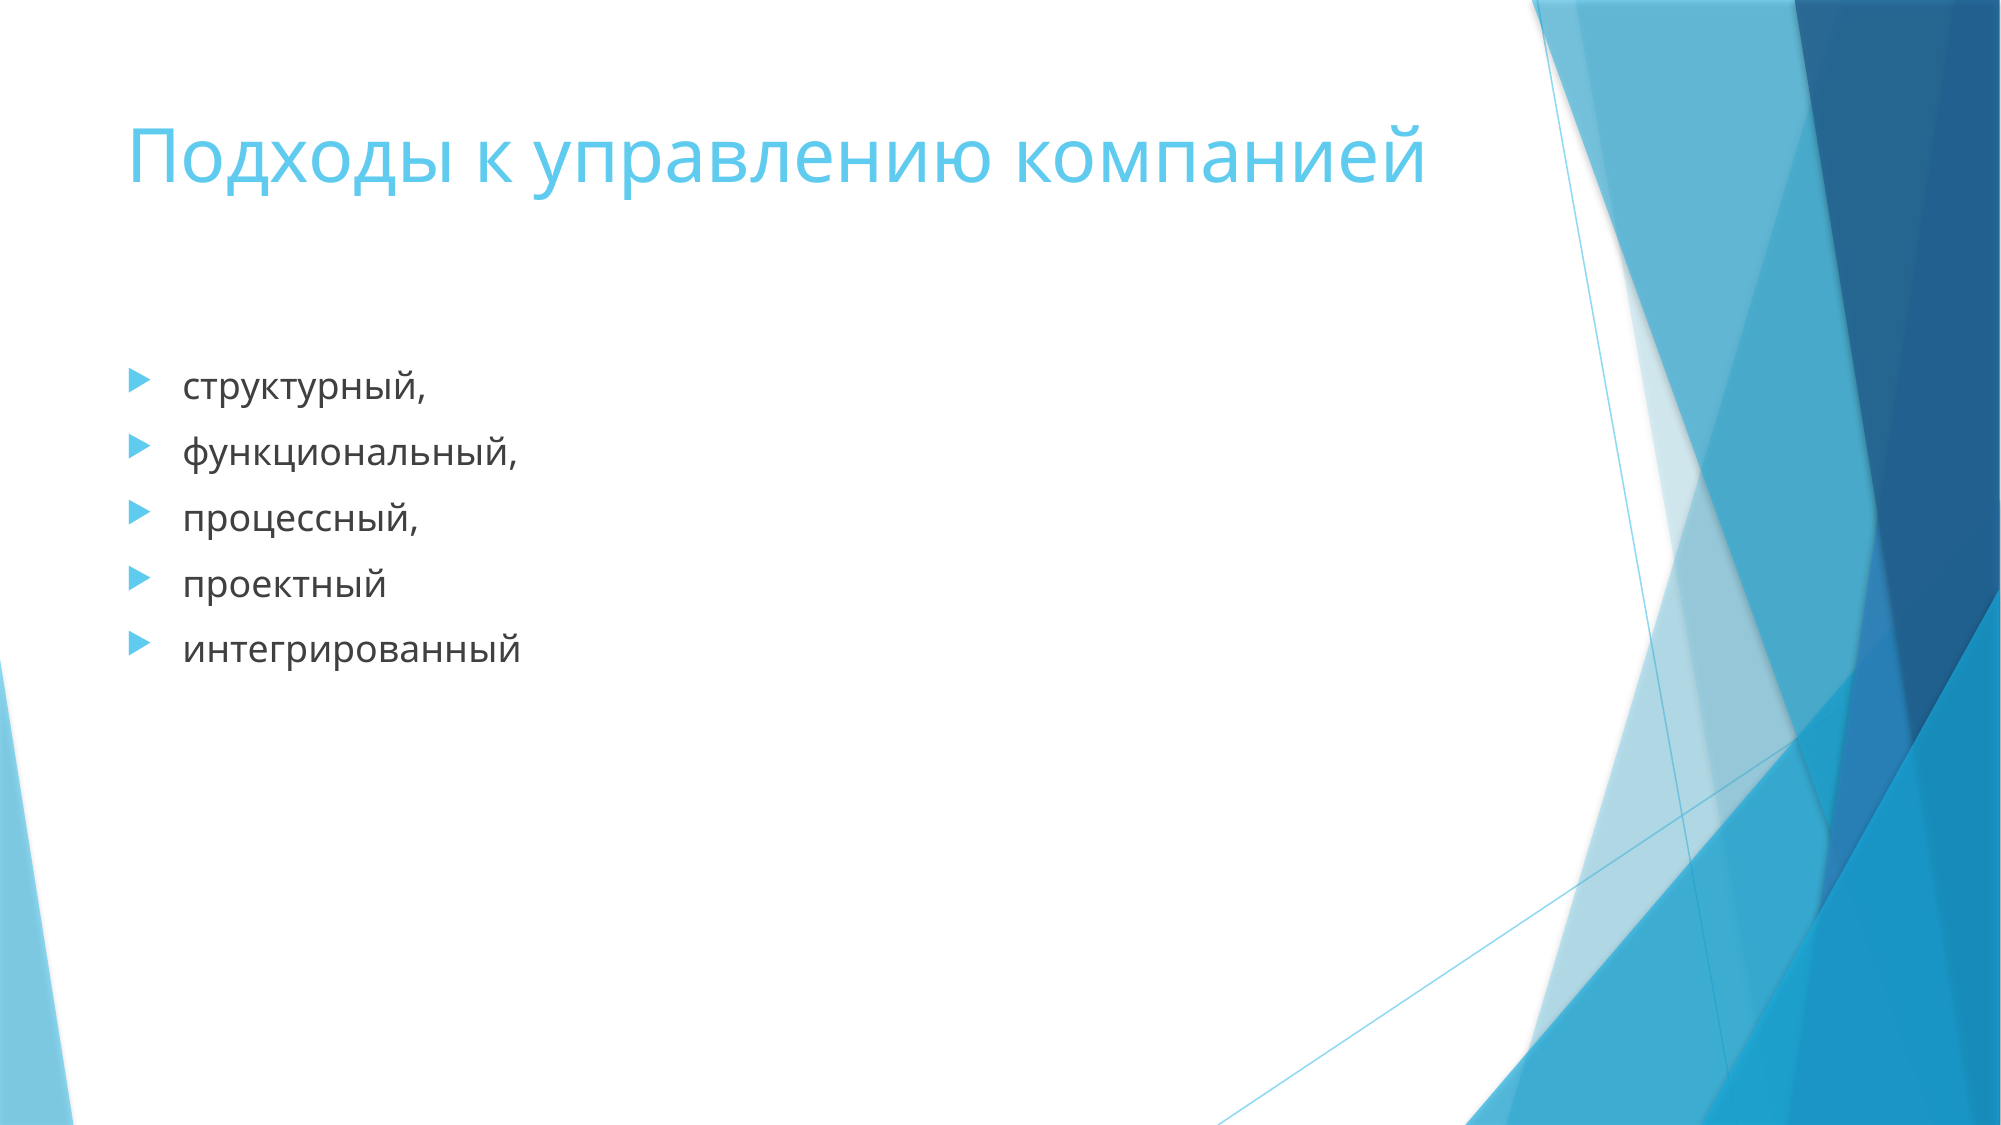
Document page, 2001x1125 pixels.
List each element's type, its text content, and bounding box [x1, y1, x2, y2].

list структурный, функциональный, процессный, проектный интегрированный [111, 354, 1522, 992]
title Подходы к управлению компанией [111, 99, 1522, 317]
